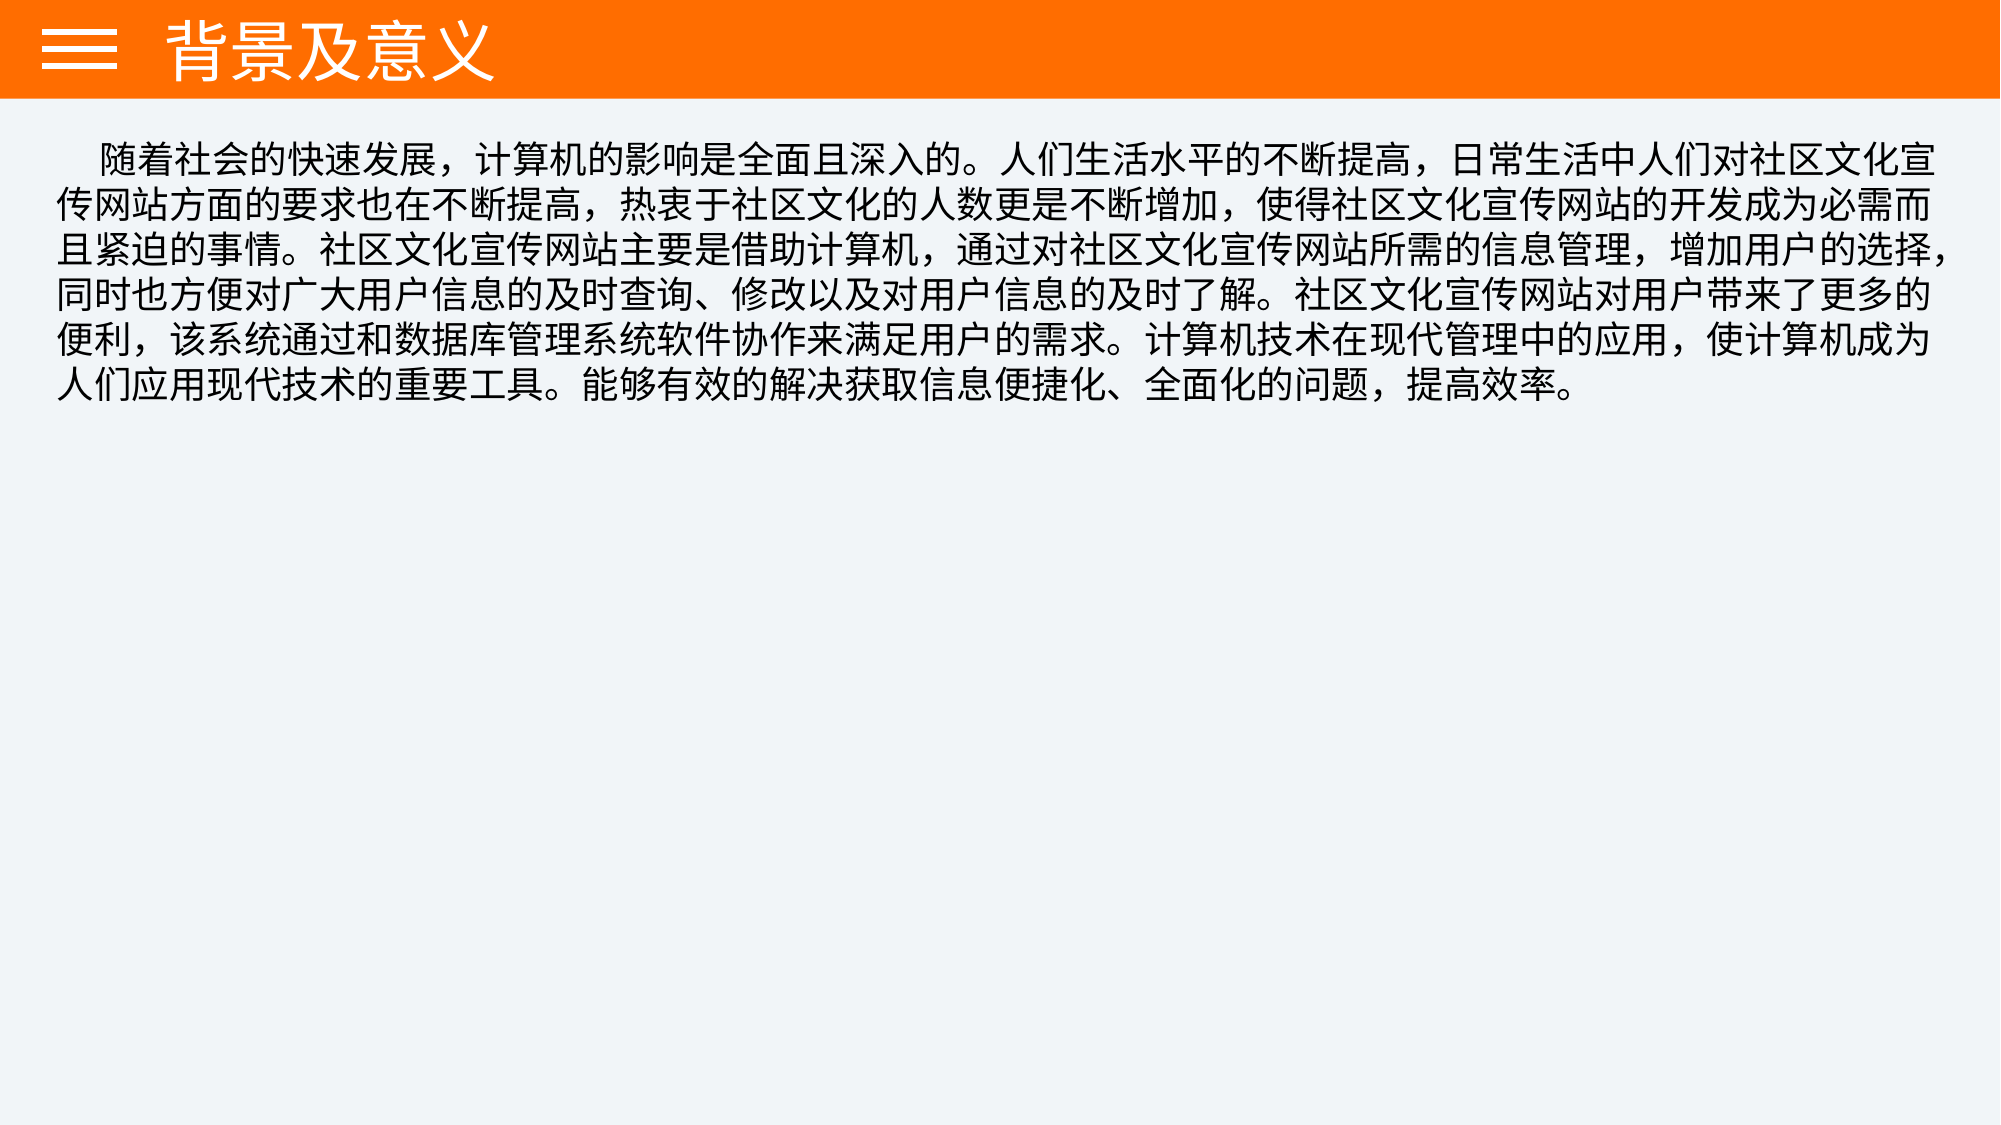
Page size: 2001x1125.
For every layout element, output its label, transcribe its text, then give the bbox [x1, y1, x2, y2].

text_box 随着社会的快速发展，计算机的影响是全面且深入的。人们生活水平的不断提高，日常生活中人们对社区文化宣传网站方面的要求也在不断提高，热衷于社区文化的人数更是不断增加，使得社区文化宣传网站的开发成为必需而且紧迫的事情。社区文化宣传网站主要是借助计算机，通过对社区文化宣传网站所需的信息管理，增加用户的选择，同时也方便对广大用户信息的及时查询、修改以及对用户信息的及时了解。社区文化宣传网站对用户带来了更多的便利，该系统通过和数据库管理系统软件协作来满足用户的需求。计算机技术在现代管理中的应用，使计算机成为人们应用现代技术的重要工具。能够有效的解决获取信息便捷化、全面化的问题，提高效率。 [42, 128, 1958, 414]
text_box [0, 0, 2000, 100]
text_box 背景及意义 [117, 2, 1109, 98]
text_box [42, 32, 118, 67]
